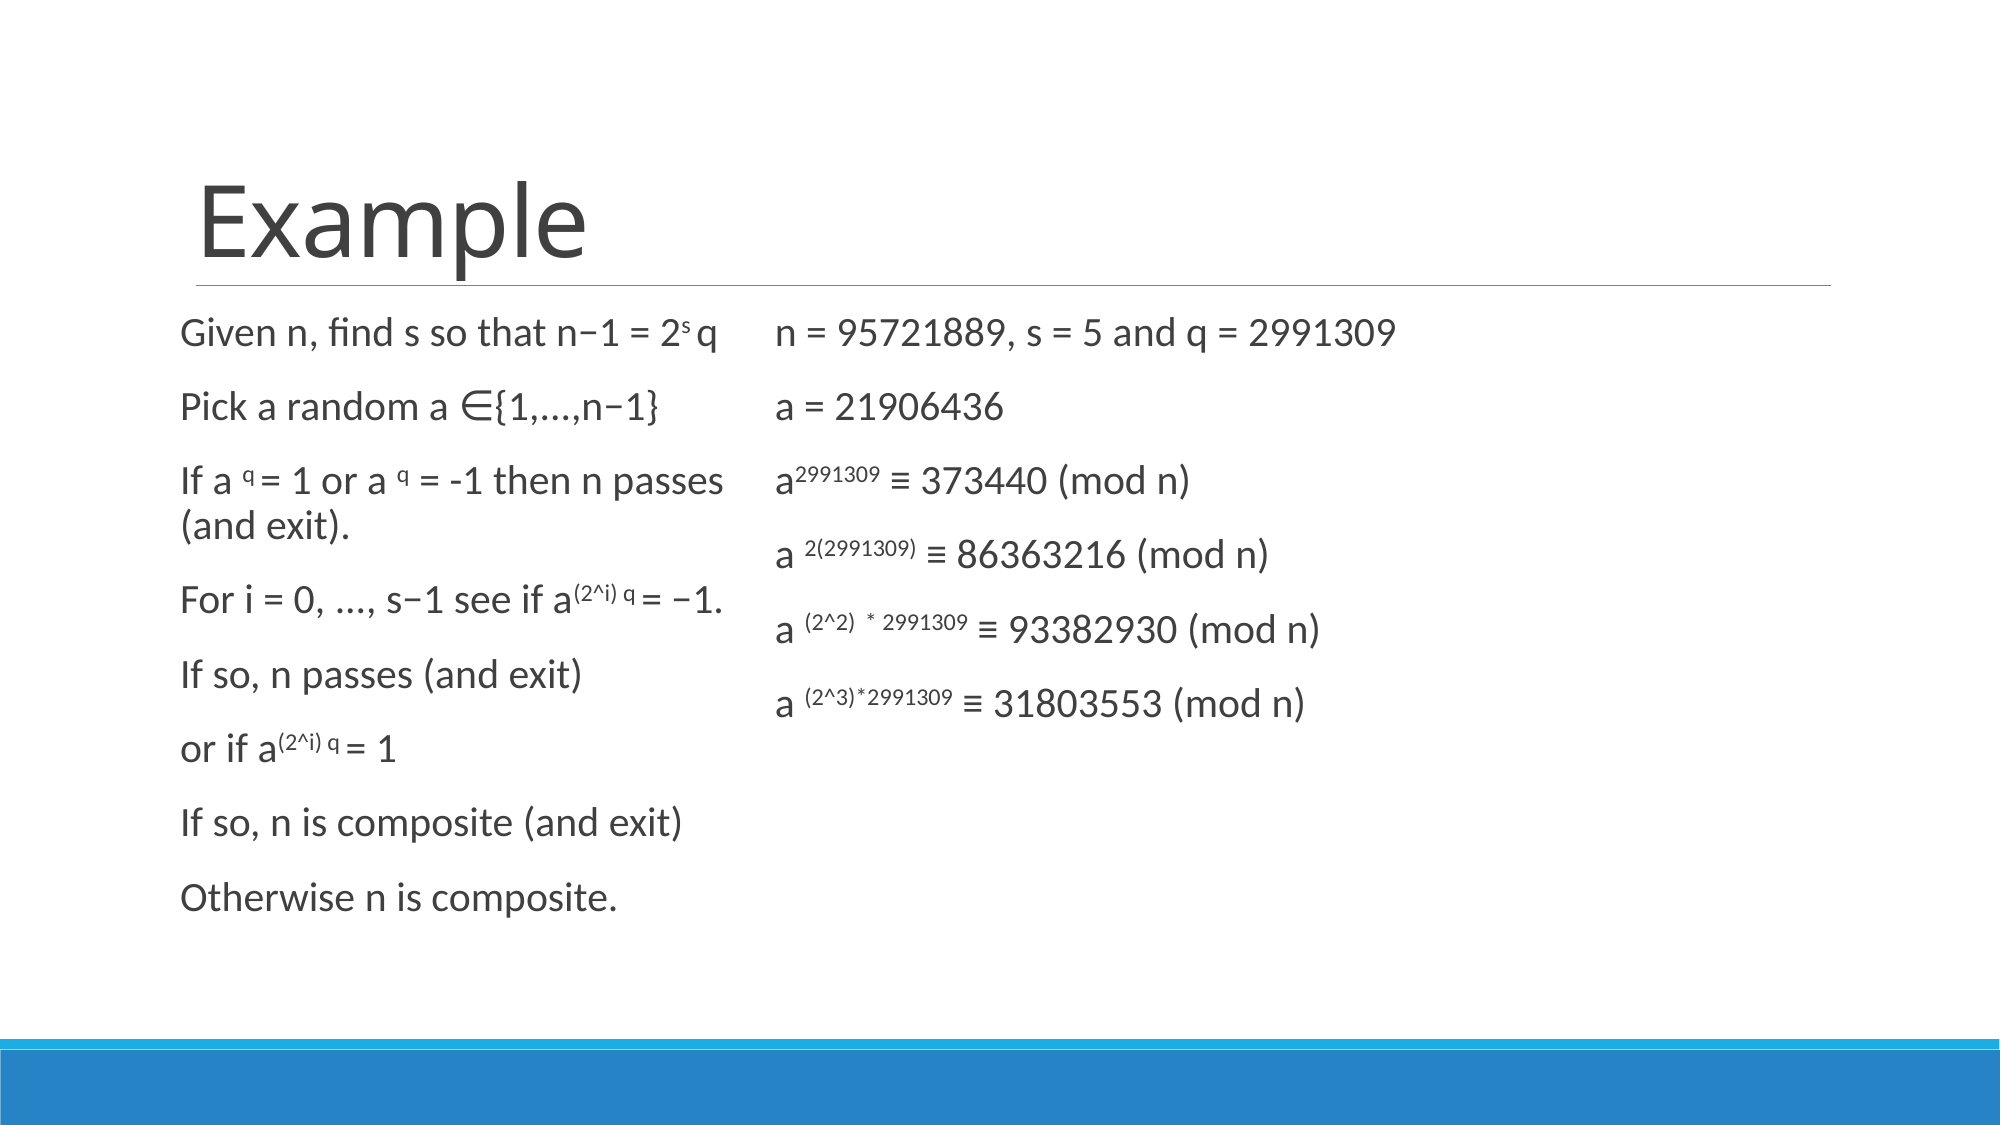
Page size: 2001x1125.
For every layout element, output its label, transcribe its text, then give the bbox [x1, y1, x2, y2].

list Given n, find s so that n−1 = 2s q Pick a random a ∈{1,...,n−1} If a q = 1 or a q = -1 then n passes (and exit). For i = 0, ..., s−1 see if a(2^i) q = −1. If so, n passes (and exit) or if a(2^i) q = 1 If so, n is composite (and exit) Otherwise n is composite. [180, 302, 749, 963]
text_box n = 95721889, s = 5 and q = 2991309 a = 21906436 a2991309 ≡ 373440 (mod n) a 2(2991309) ≡ 86363216 (mod n) a (2^2) * 2991309 ≡ 93382930 (mod n) a (2^3)*2991309 ≡ 31803553 (mod n) [774, 302, 1830, 963]
title Example [180, 47, 1830, 285]
